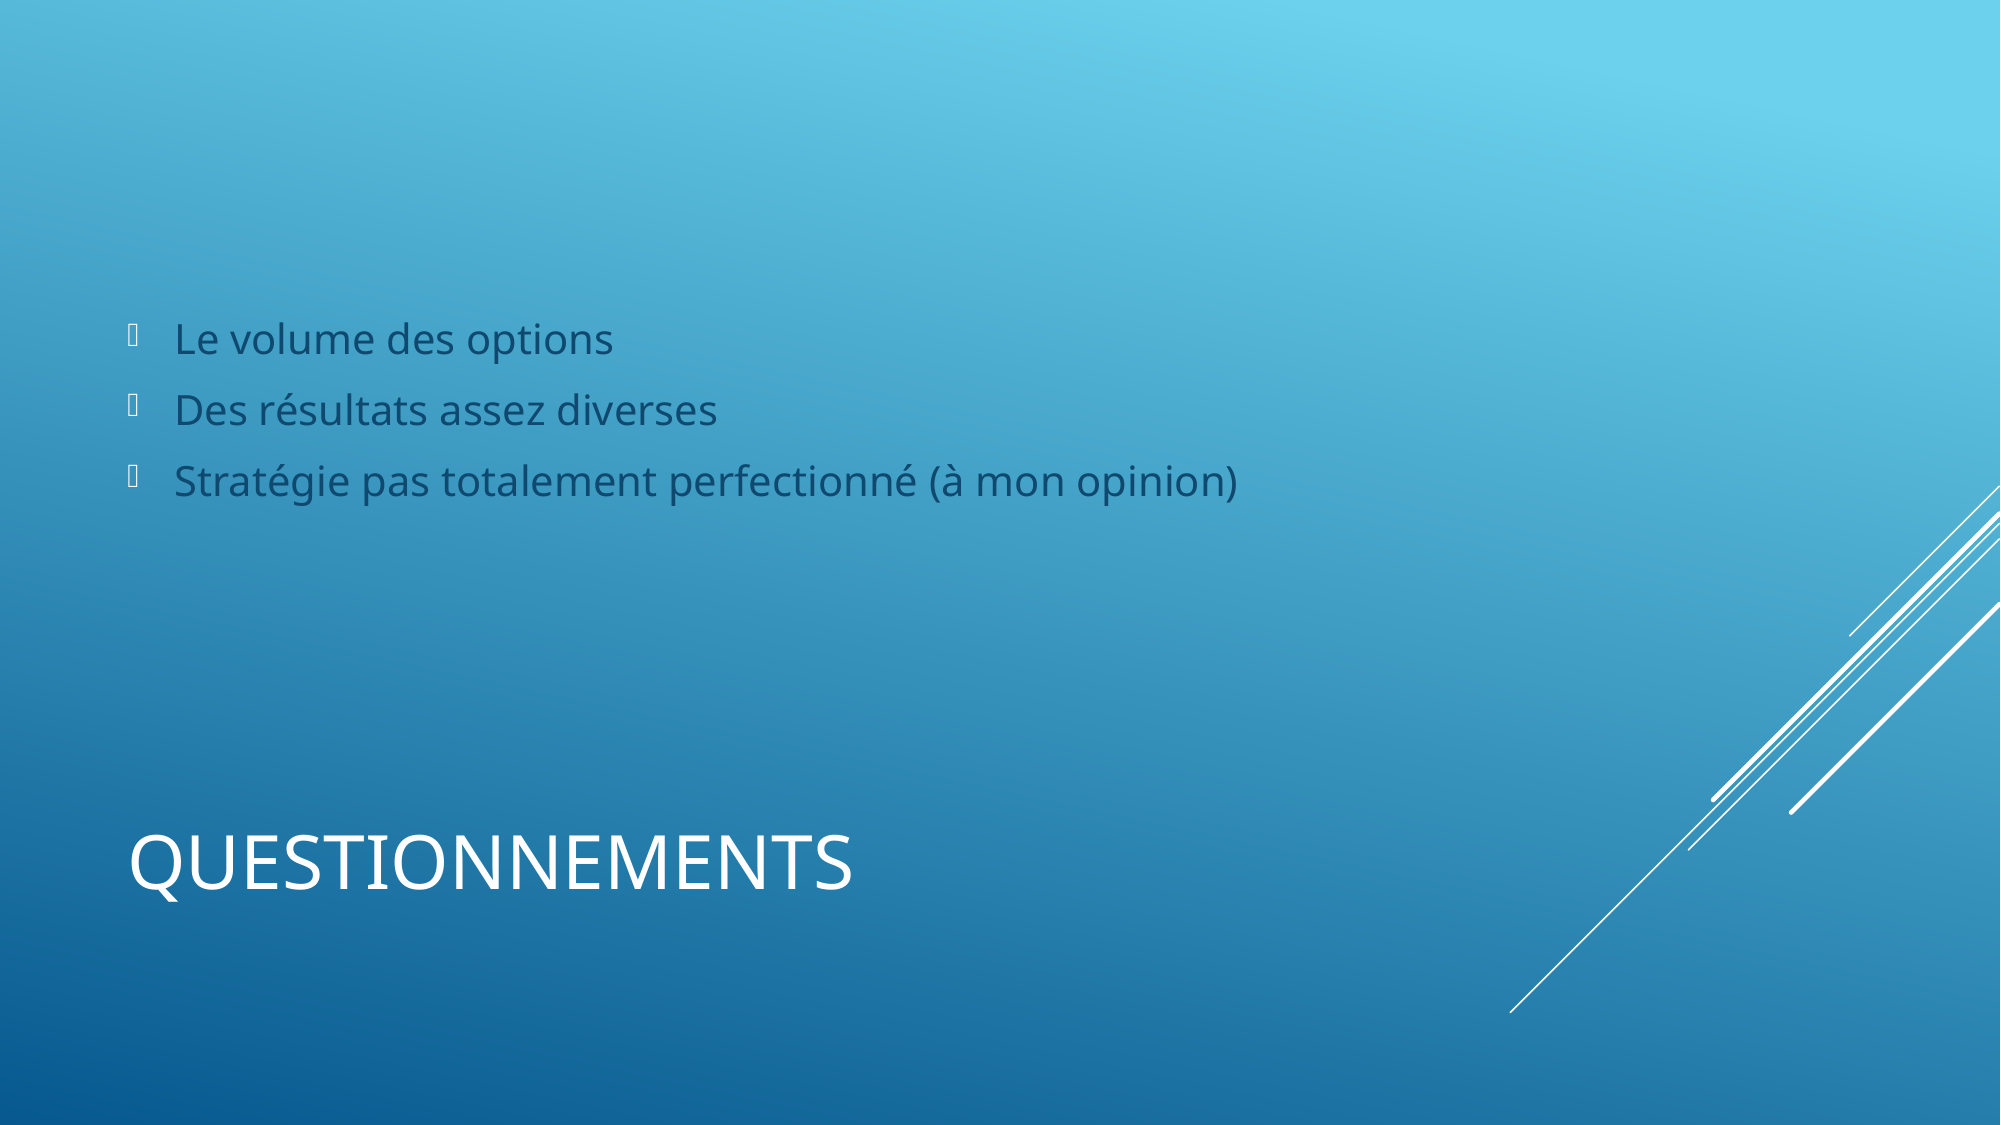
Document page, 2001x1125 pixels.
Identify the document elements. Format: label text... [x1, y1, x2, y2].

list Le volume des options Des résultats assez diverses Stratégie pas totalement perfectionné (à mon opinion) [112, 112, 1513, 706]
title Questionnements [112, 736, 1513, 984]
